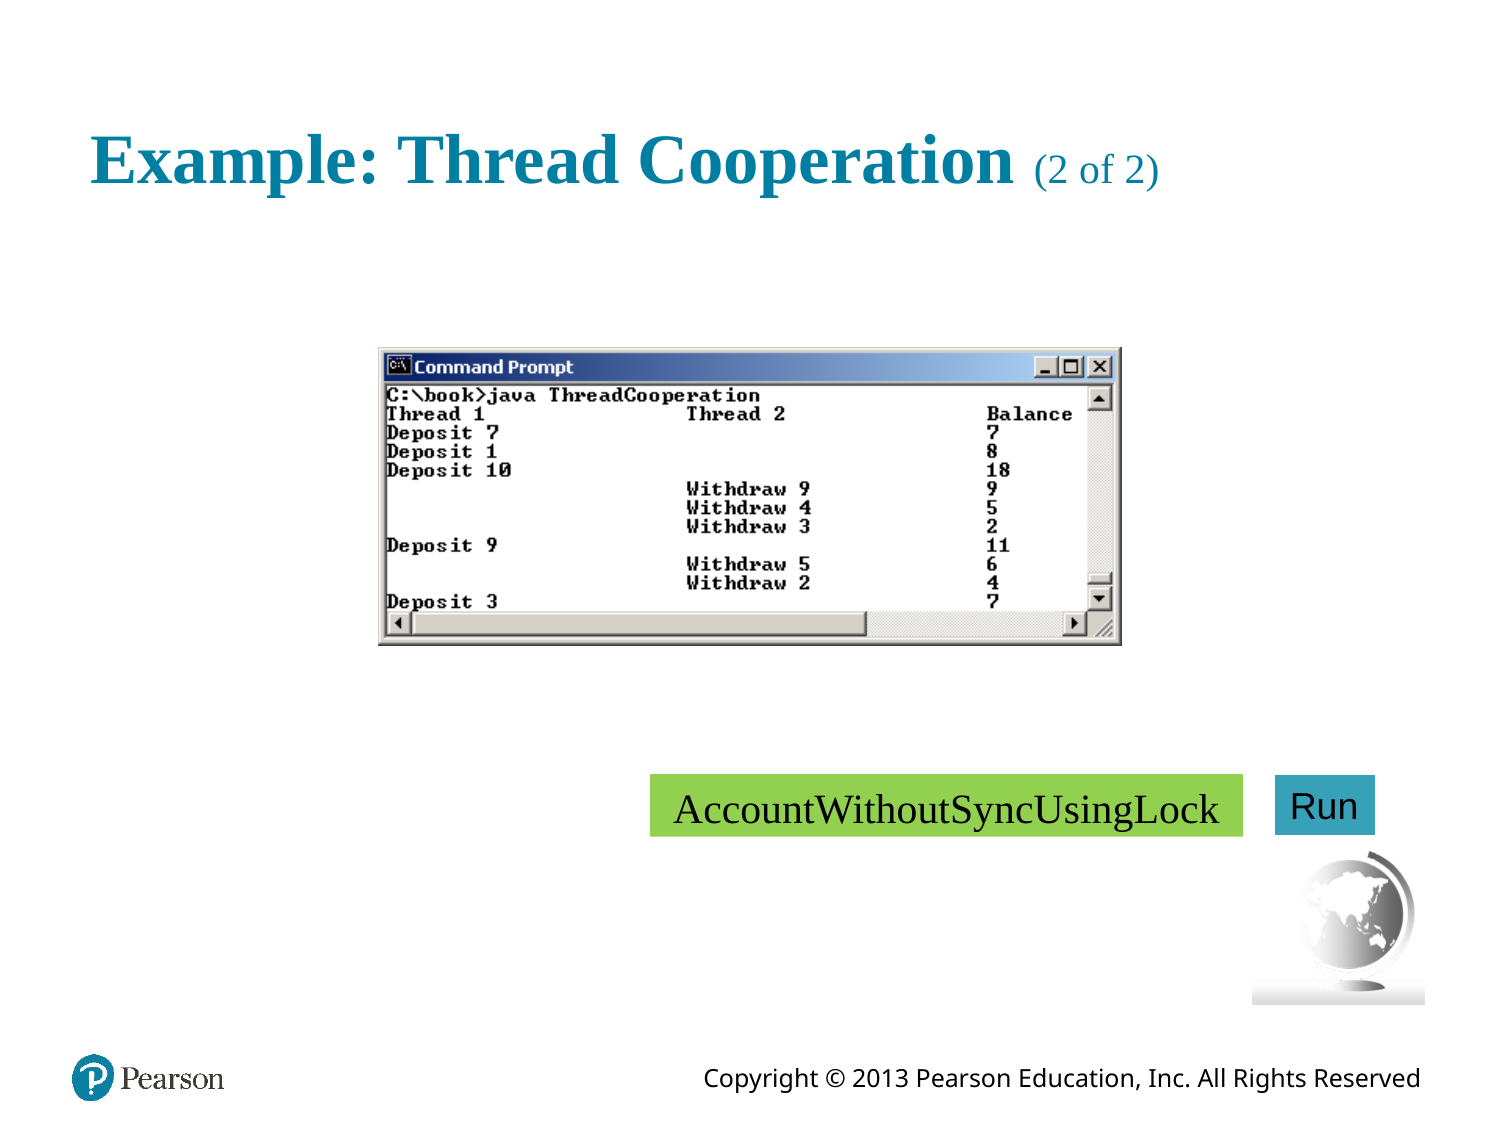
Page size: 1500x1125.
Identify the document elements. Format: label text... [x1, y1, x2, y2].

picture [1252, 846, 1425, 1005]
title Example: Thread Cooperation (2 of 2) [75, 37, 1425, 213]
picture [99, 1054, 224, 1101]
picture [81, 1063, 106, 1088]
picture [72, 1088, 82, 1101]
text_box Run [1275, 775, 1375, 835]
text_box AccountWithoutSyncUsingLock [650, 774, 1243, 837]
picture [72, 1054, 88, 1070]
picture [377, 346, 1123, 646]
